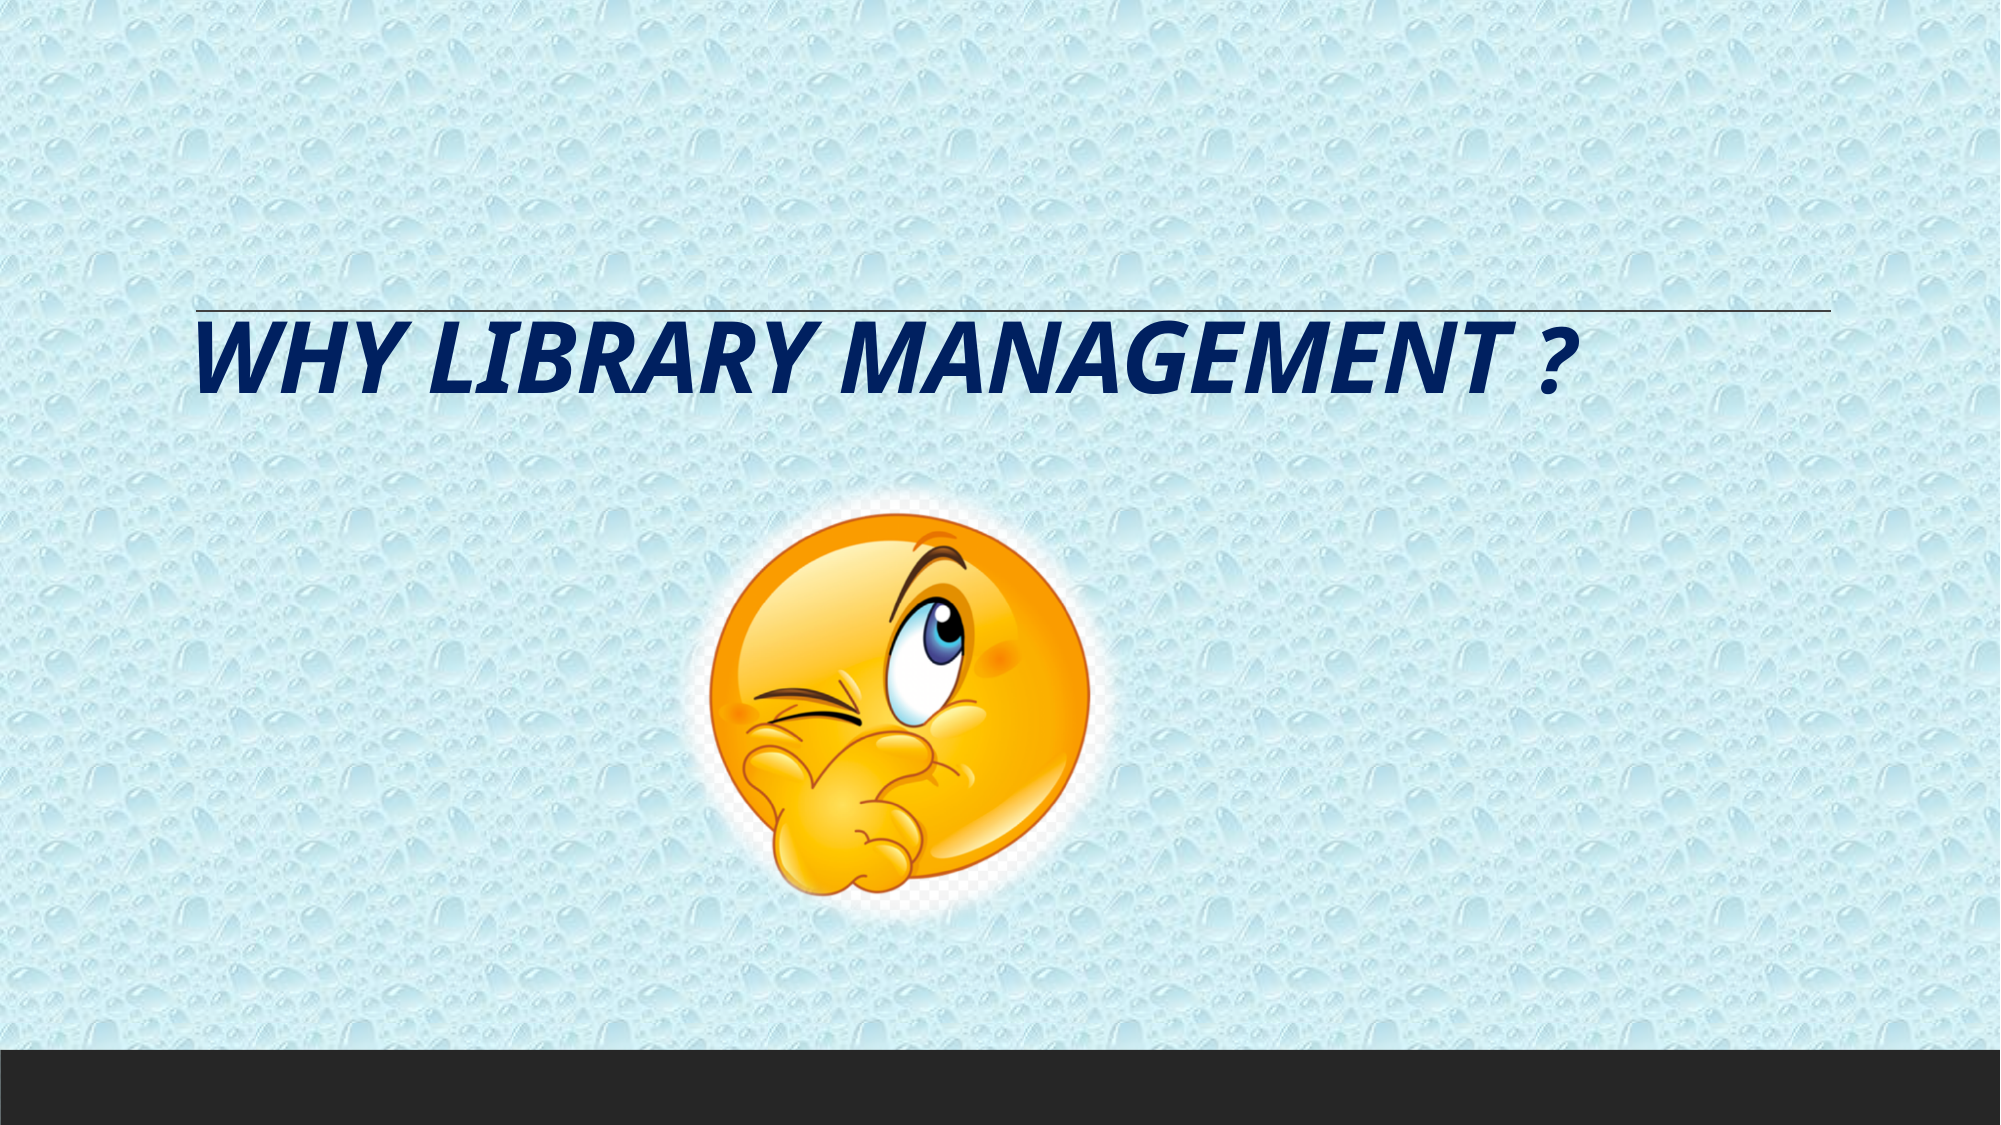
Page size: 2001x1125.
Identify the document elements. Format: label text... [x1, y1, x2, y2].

picture [664, 469, 1135, 940]
title WHY LIBRARY MANAGEMENT ? [174, 213, 1825, 423]
